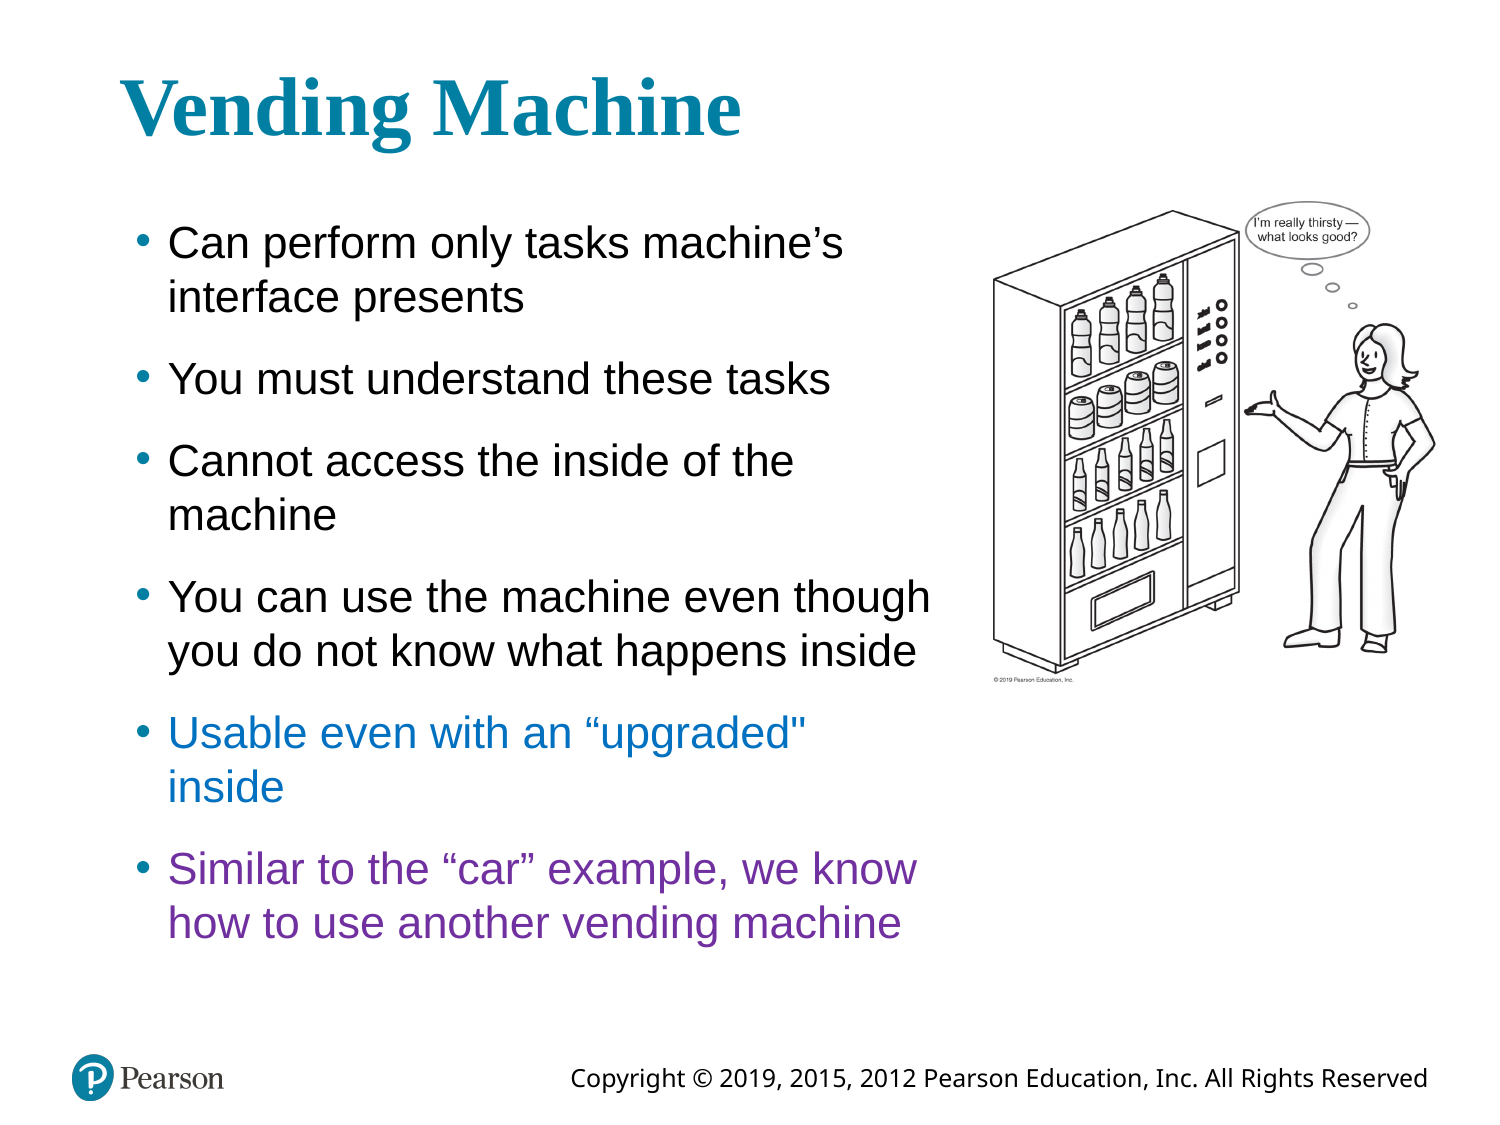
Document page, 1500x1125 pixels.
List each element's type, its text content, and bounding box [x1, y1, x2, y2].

list Can perform only tasks machine’s interface presents You must understand these tasks Cannot access the inside of the machine You can use the machine even though you do not know what happens inside Usable even with an “upgraded" inside Similar to the “car” example, we know how to use another vending machine [103, 197, 950, 1025]
picture [80, 1063, 106, 1088]
picture [98, 1054, 224, 1101]
picture [72, 1054, 88, 1070]
title Vending Machine [103, 24, 1455, 168]
picture [72, 1087, 83, 1101]
picture [990, 197, 1438, 685]
